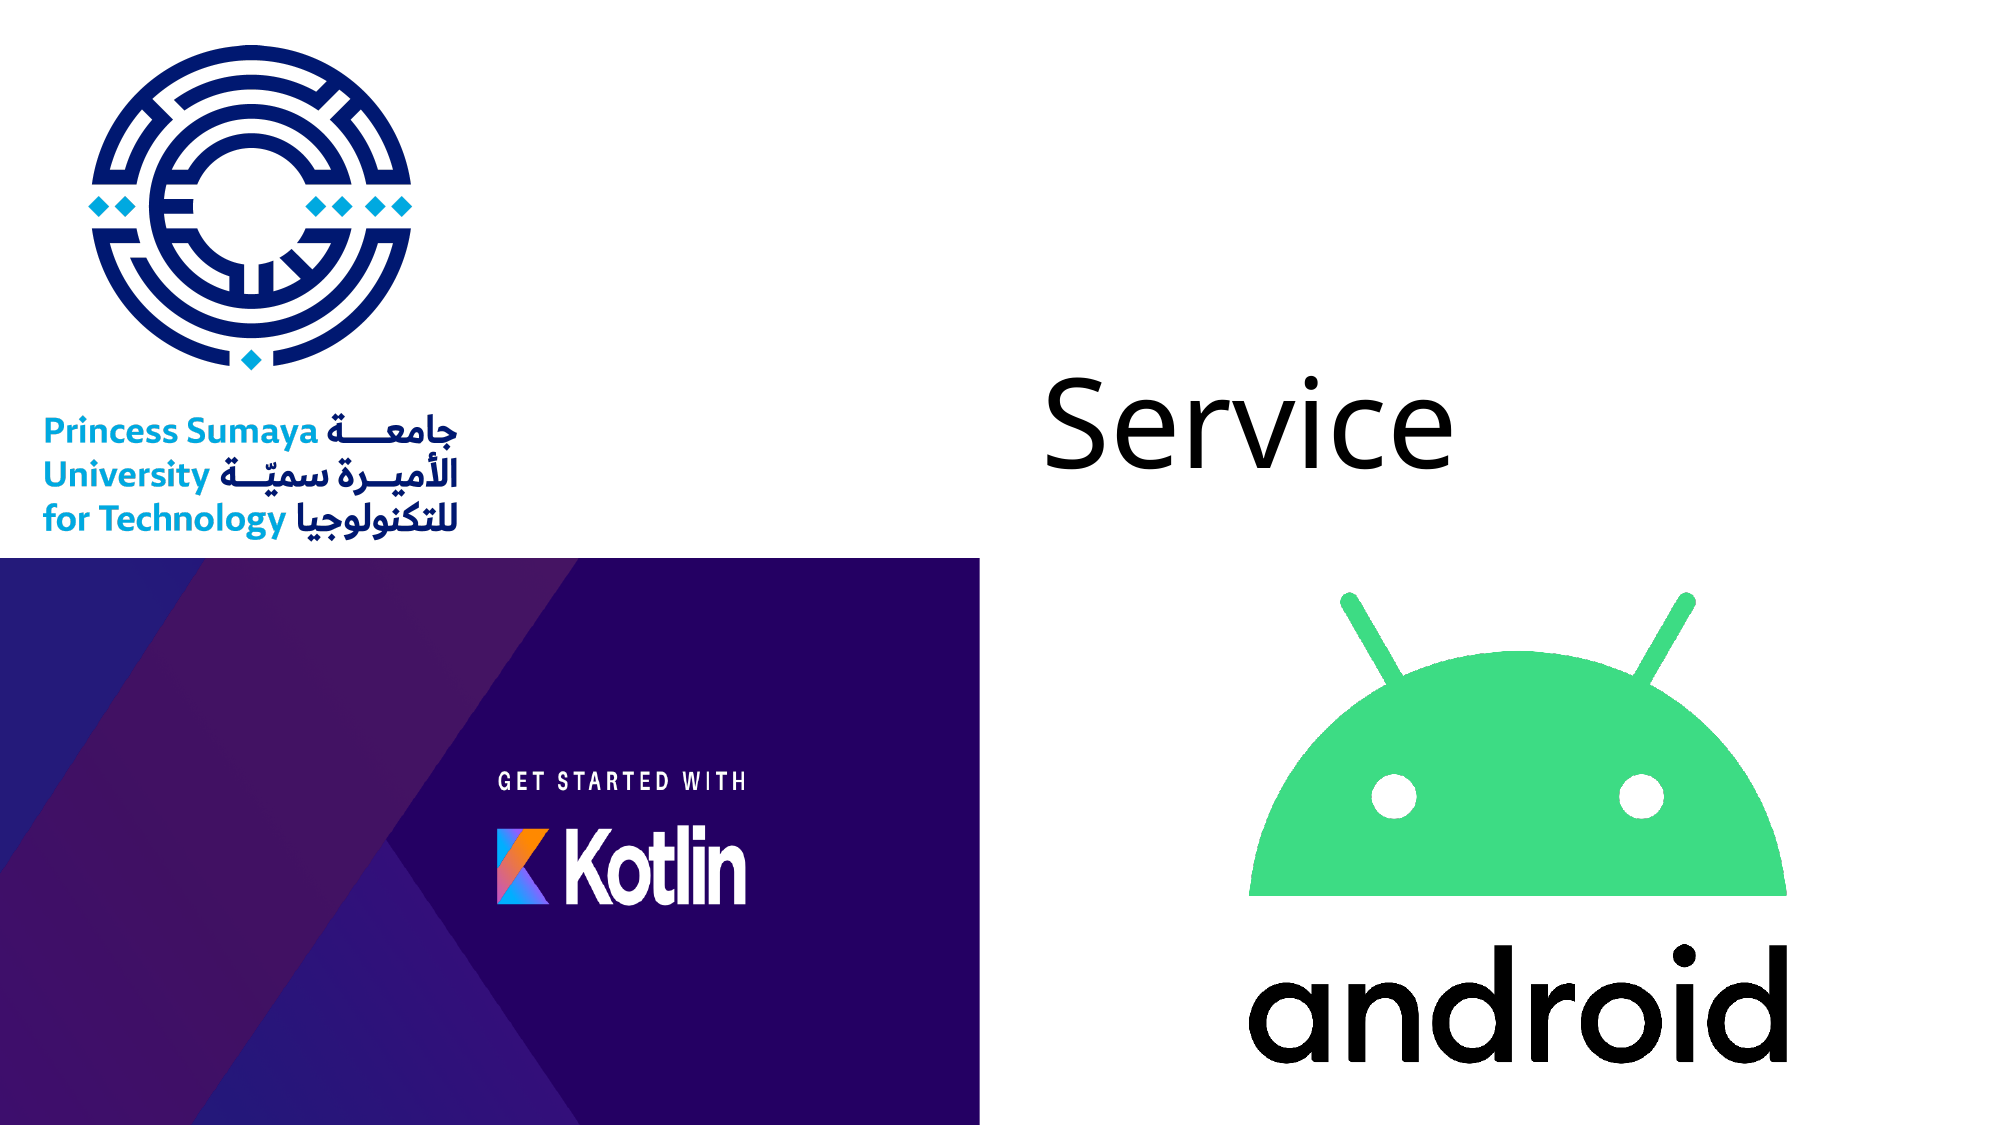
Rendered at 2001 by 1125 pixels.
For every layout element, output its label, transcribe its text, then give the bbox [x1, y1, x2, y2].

title Service [500, 111, 2000, 504]
picture [43, 45, 457, 542]
picture [0, 557, 980, 1125]
picture [1167, 511, 1868, 1125]
